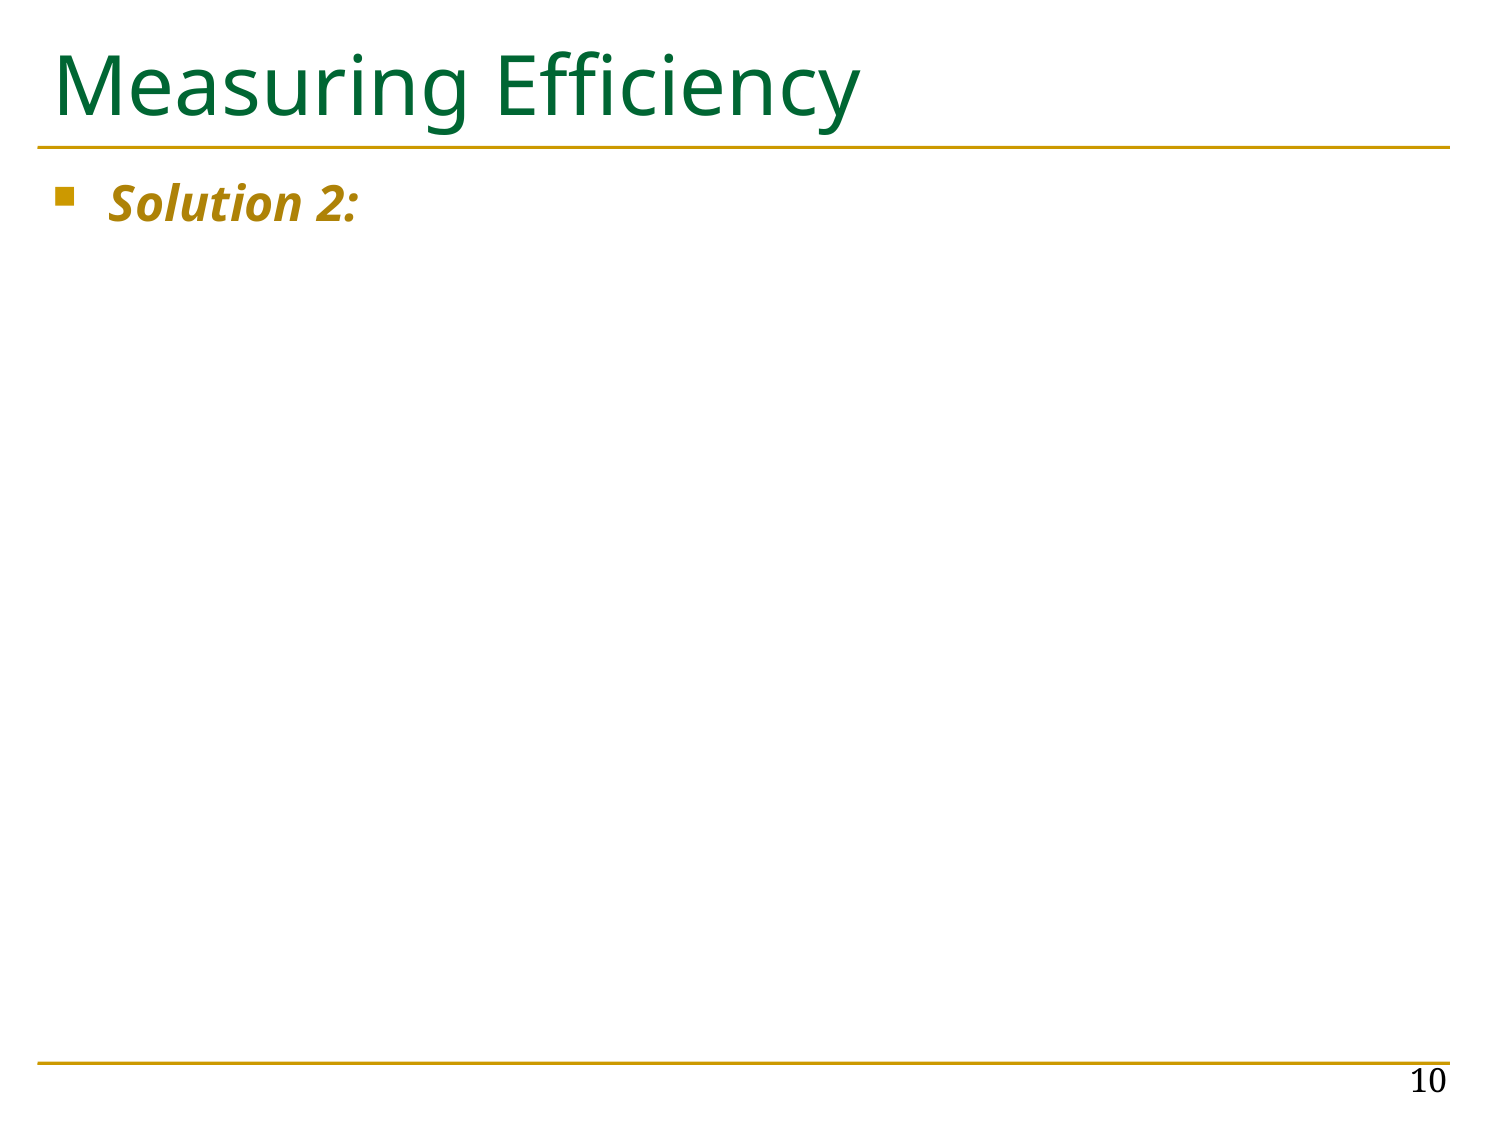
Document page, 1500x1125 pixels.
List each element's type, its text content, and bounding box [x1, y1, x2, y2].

list Solution 2: [37, 163, 1450, 1016]
title Measuring Efficiency [37, 24, 1450, 163]
slide_number 10 [1111, 1036, 1462, 1112]
